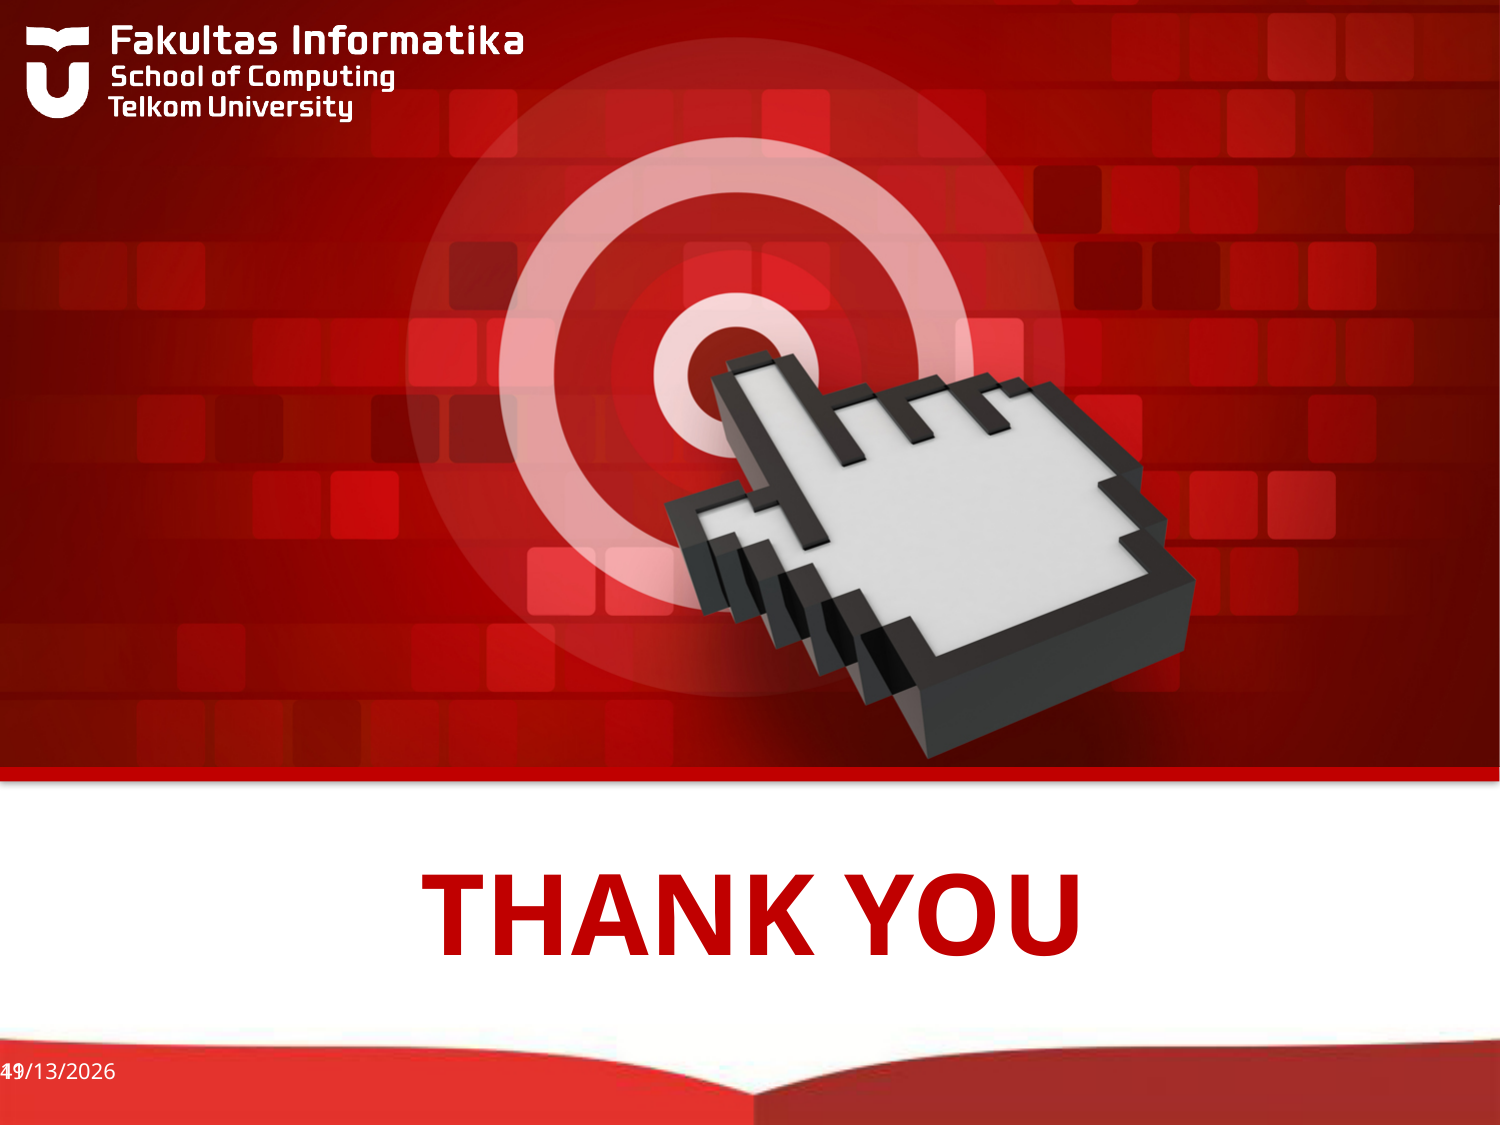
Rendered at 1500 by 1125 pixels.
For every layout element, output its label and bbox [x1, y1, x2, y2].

picture [0, 1024, 1500, 1125]
picture [0, 0, 1500, 767]
slide_number [0, 1042, 270, 1103]
